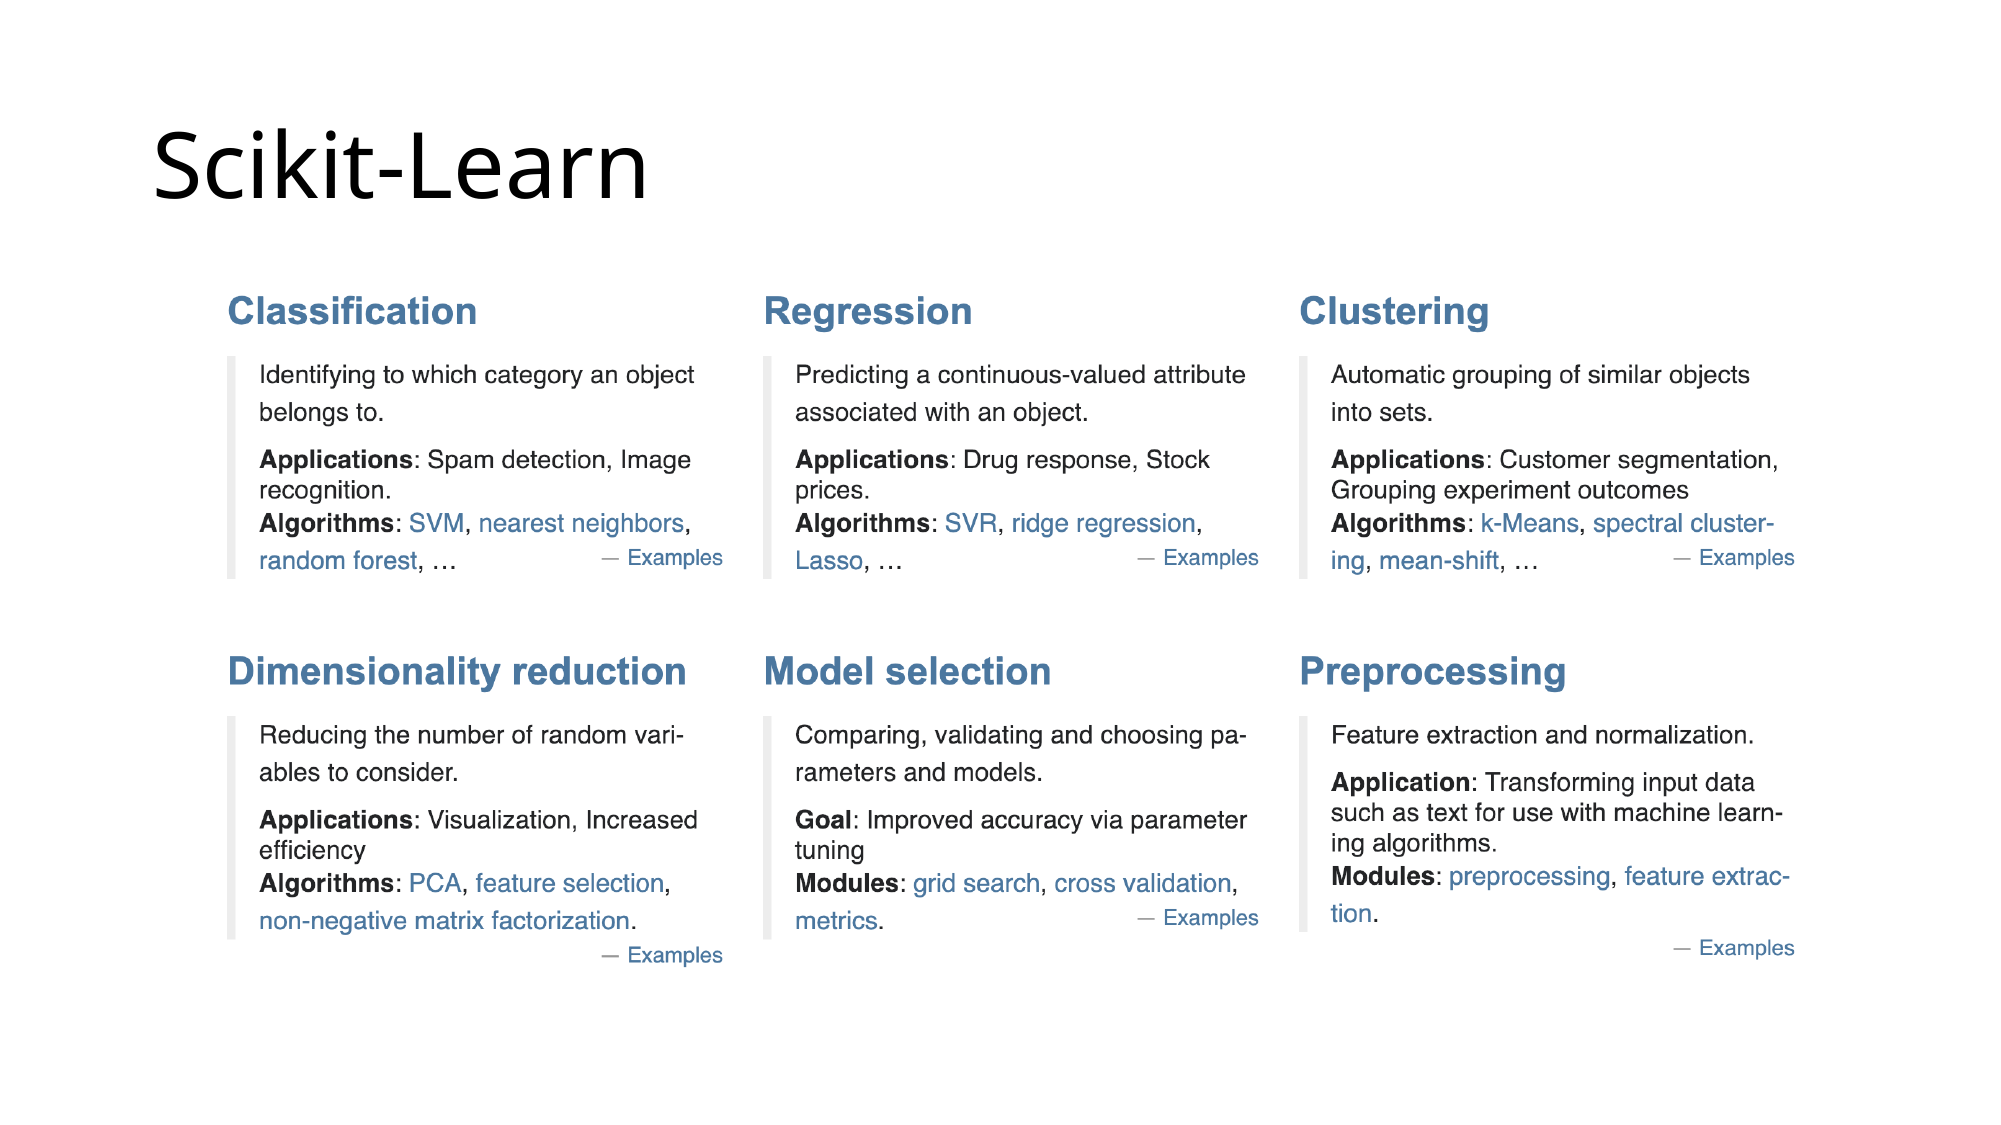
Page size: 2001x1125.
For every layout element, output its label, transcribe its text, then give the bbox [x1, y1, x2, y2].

title Scikit-Learn [137, 59, 1863, 278]
picture [153, 249, 1898, 1001]
